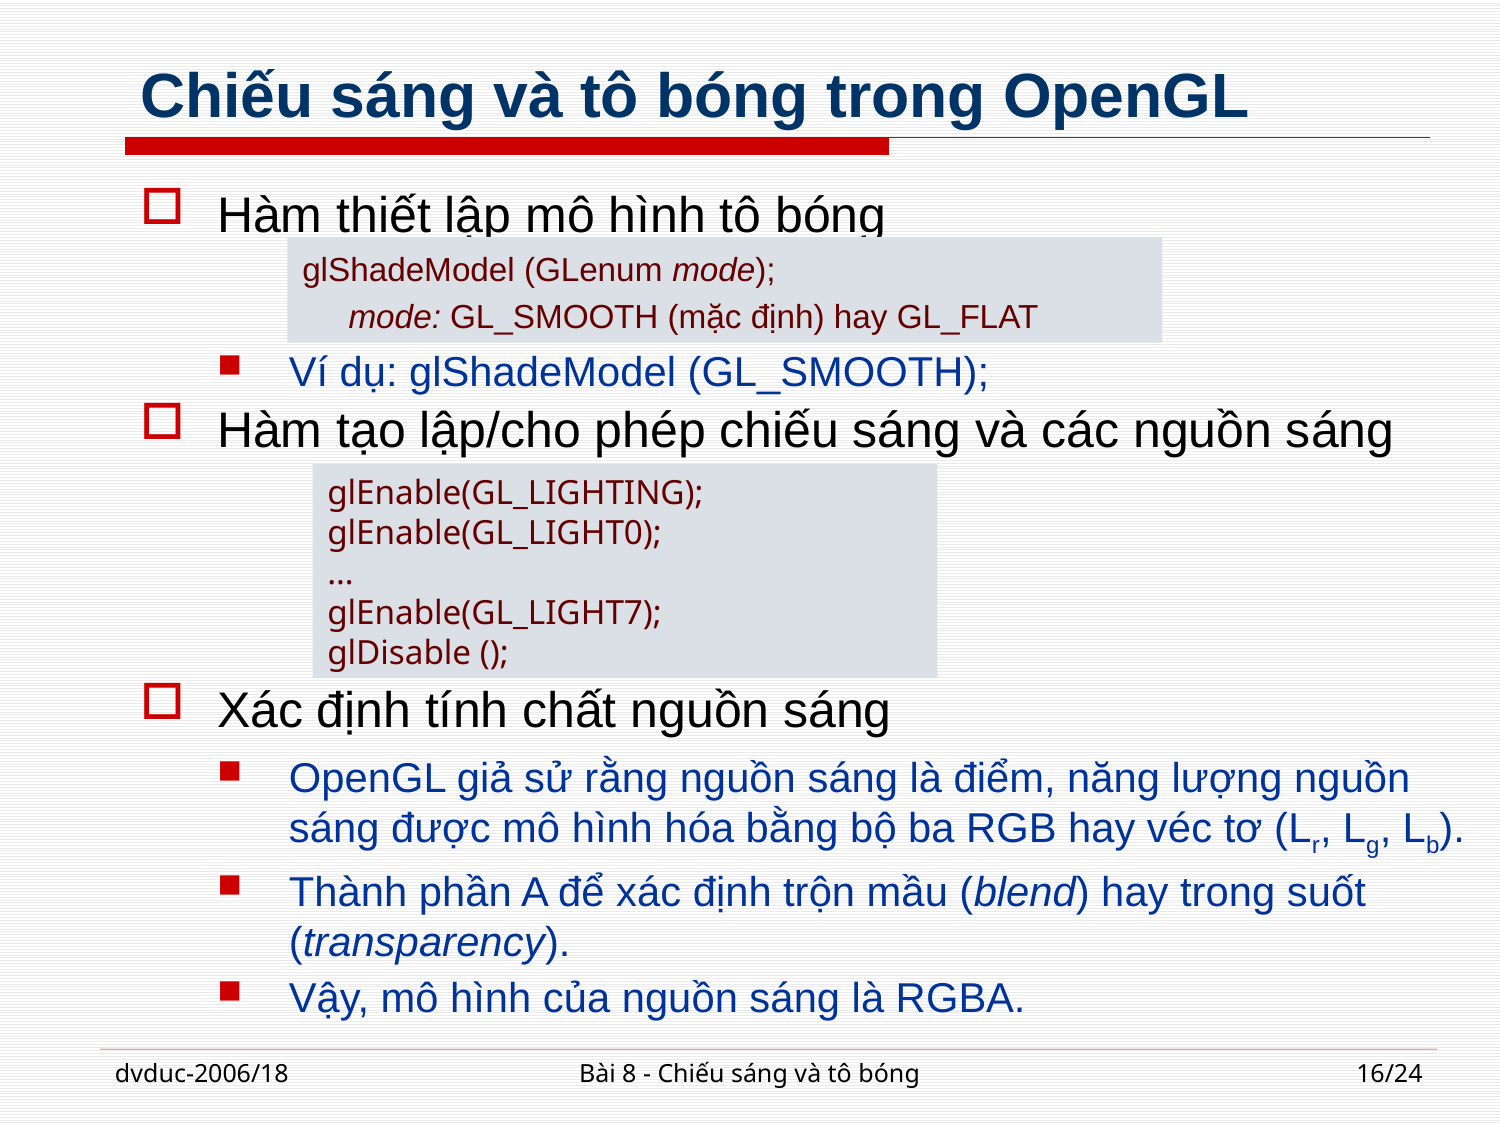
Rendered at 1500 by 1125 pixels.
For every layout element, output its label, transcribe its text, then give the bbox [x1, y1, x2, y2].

text_box glEnable(GL_LIGHTING); glEnable(GL_LIGHT0); … glEnable(GL_LIGHT7); glDisable (); [312, 463, 938, 679]
footer Bài 8 - Chiếu sáng và tô bóng [512, 1049, 988, 1103]
text_box glShadeModel (GLenum mode); mode: GL_SMOOTH (mặc định) hay GL_FLAT [287, 236, 1163, 343]
slide_number dvduc-2006/18 [99, 1049, 426, 1103]
title Chiếu sáng và tô bóng trong OpenGL [124, 24, 1476, 138]
slide_number 16/24 [1112, 1049, 1438, 1103]
list Hàm thiết lập mô hình tô bóng Ví dụ: glShadeModel (GL_SMOOTH); Hàm tạo lập/cho phép chiếu sáng và các nguồn sáng Xác định tính chất nguồn sáng OpenGL giả sử rằng nguồn sáng là điểm, năng lượng nguồn sáng được mô hình hóa bằng bộ ba RGB hay véc tơ (Lr, Lg, Lb). Thành phần A để xác định trộn mầu (blend) hay trong suốt (transparency). Vậy, mô hình của nguồn sáng là RGBA. [124, 174, 1500, 1026]
